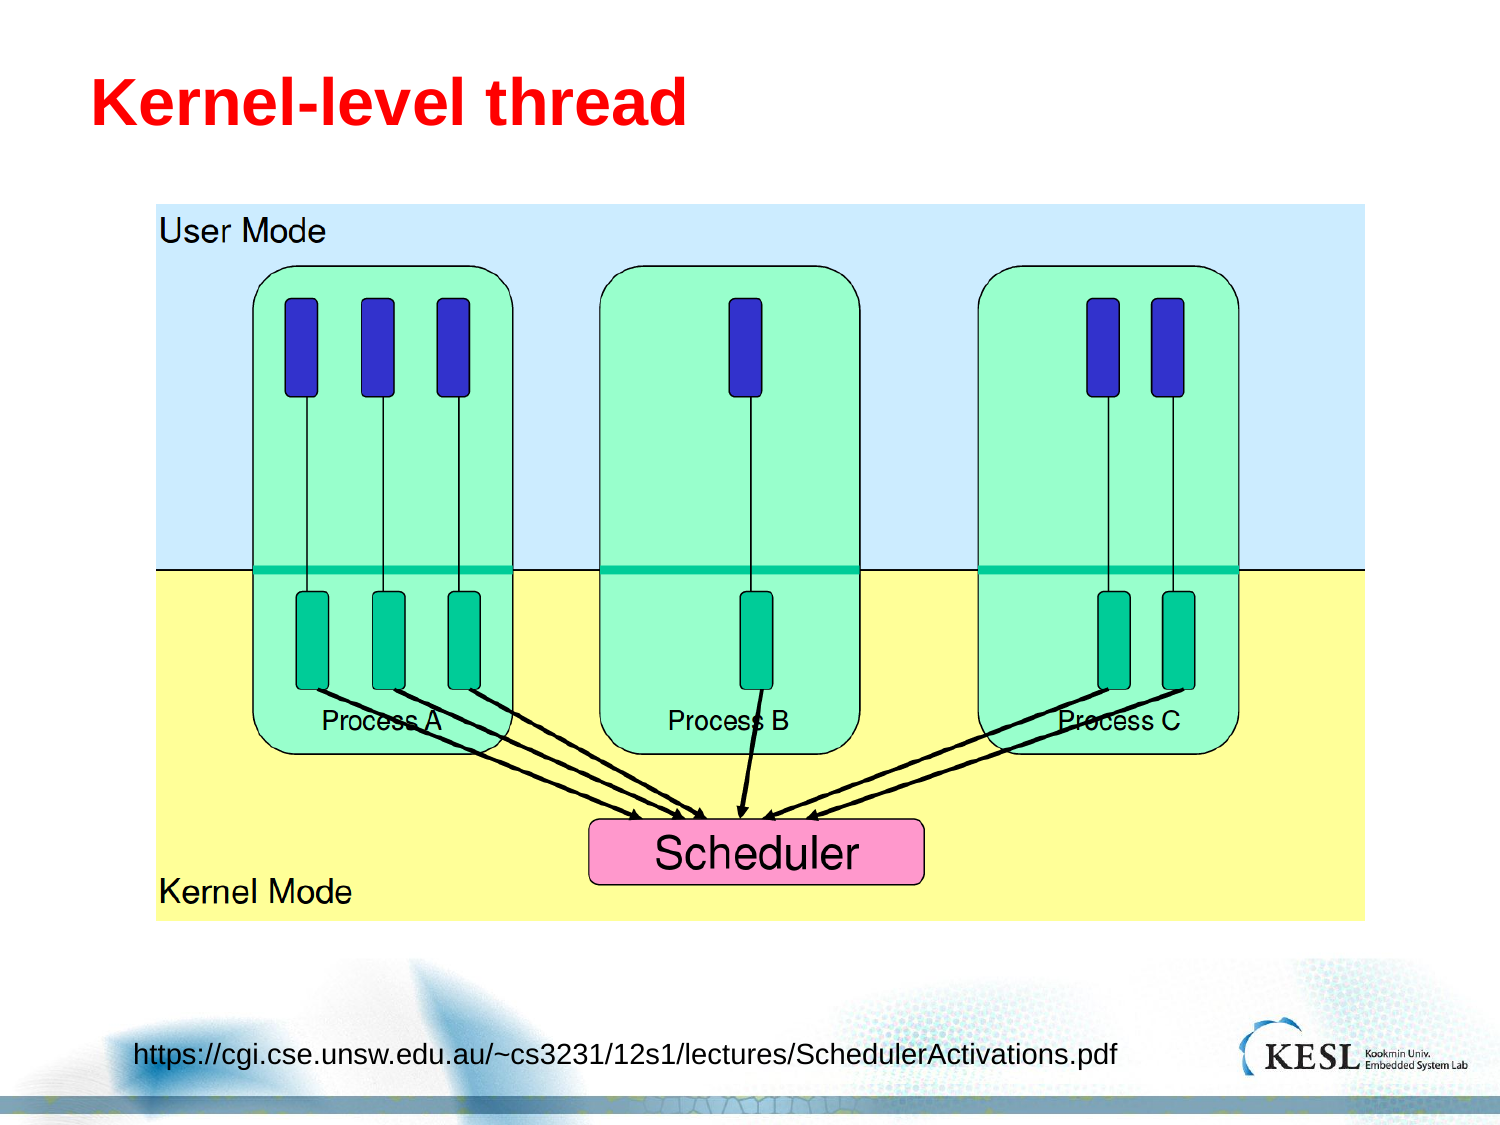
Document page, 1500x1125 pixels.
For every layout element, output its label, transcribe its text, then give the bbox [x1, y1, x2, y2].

picture [0, 0, 1500, 1125]
text_box https://cgi.cse.unsw.edu.au/~cs3231/12s1/lectures/SchedulerActivations.pdf [118, 880, 1308, 1125]
title Kernel-level thread [75, 45, 1425, 153]
